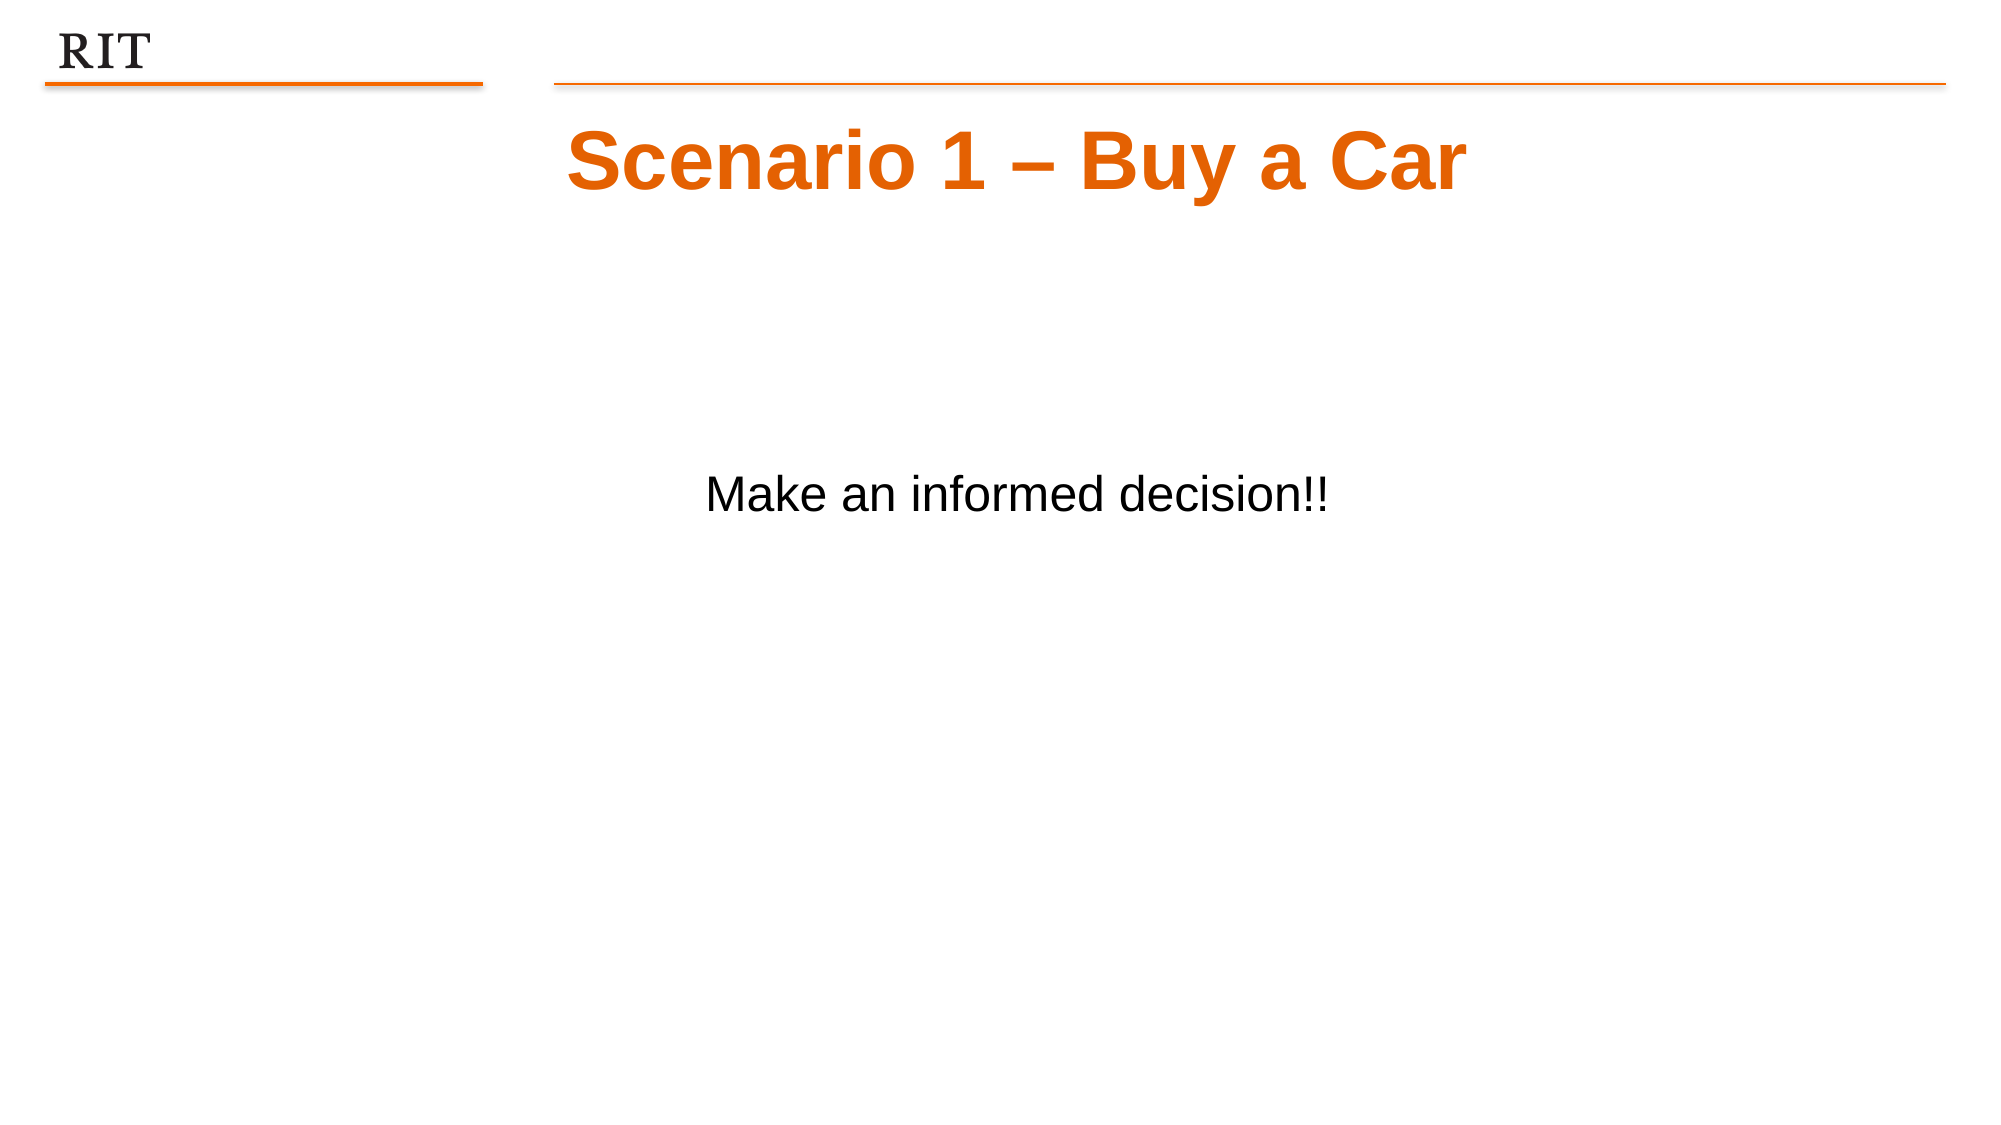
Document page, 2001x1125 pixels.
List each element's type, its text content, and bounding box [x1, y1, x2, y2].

title Scenario 1 – Buy a Car [117, 114, 1918, 198]
text_box Make an informed decision!! [143, 280, 1892, 966]
